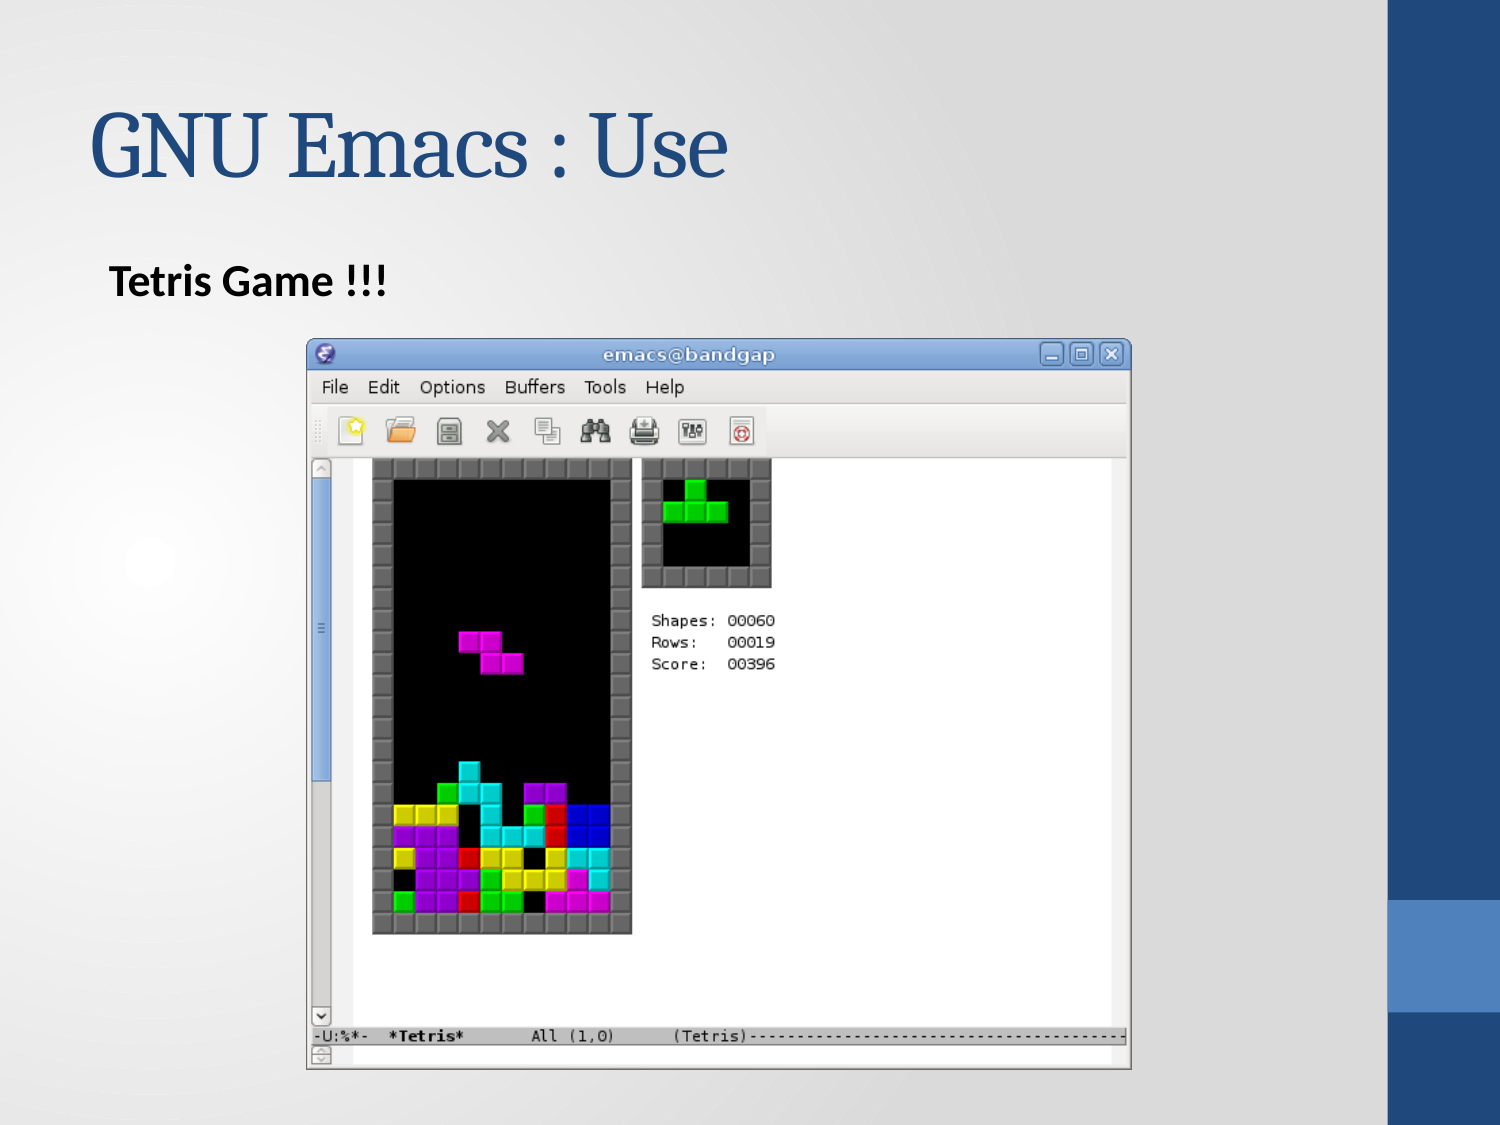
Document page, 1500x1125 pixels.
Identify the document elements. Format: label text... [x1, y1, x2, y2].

picture [305, 337, 1132, 1071]
list Tetris Game !!! [75, 232, 1325, 1021]
title GNU Emacs : Use [75, 45, 1325, 232]
